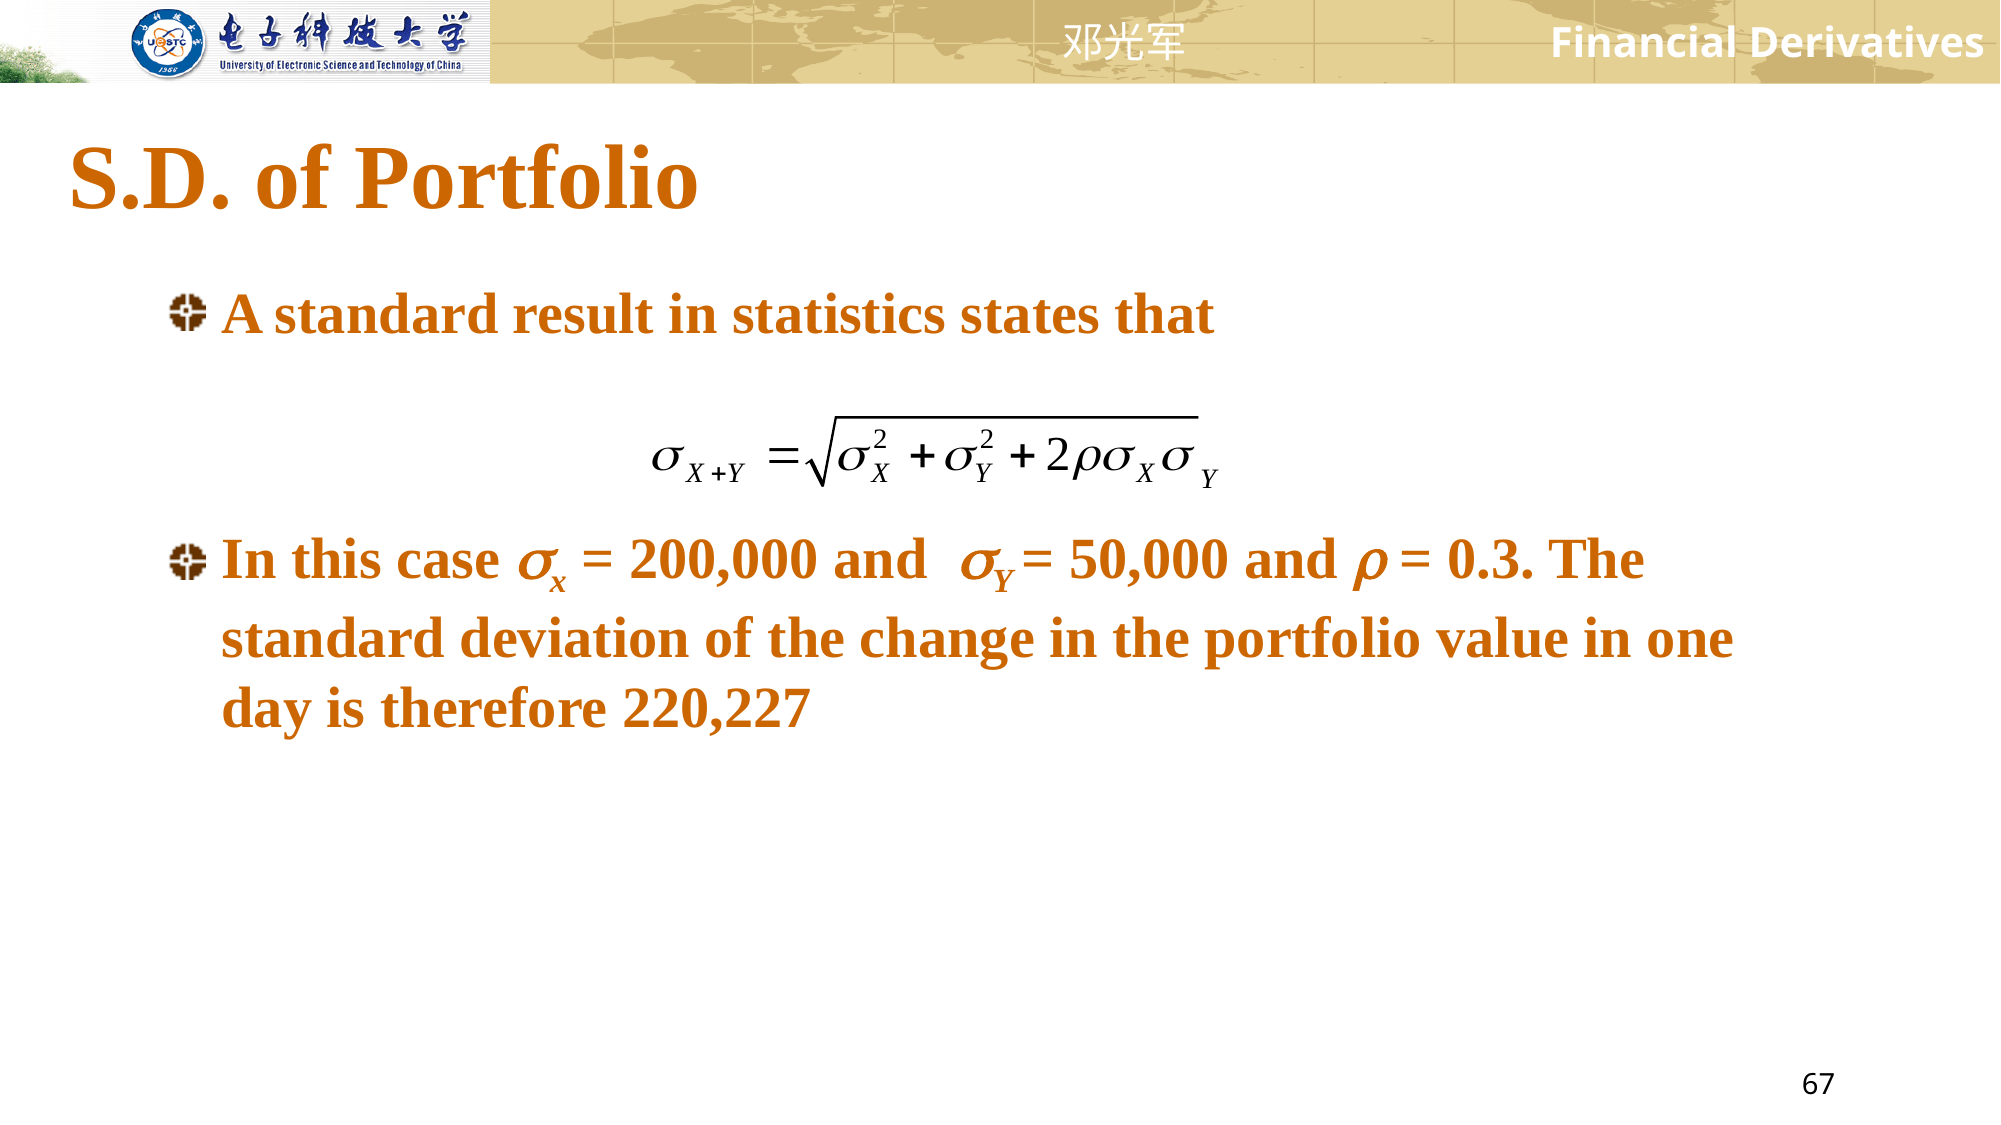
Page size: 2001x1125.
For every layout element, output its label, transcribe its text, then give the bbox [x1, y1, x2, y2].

picture [165, 289, 206, 331]
picture [165, 539, 206, 580]
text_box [643, 401, 1229, 496]
picture [0, 0, 490, 83]
list A standard result in statistics states that In this case sx = 200,000 and sY = 50,000 and r = 0.3. The standard deviation of the change in the portfolio value in one day is therefore 220,227 [150, 267, 1850, 1028]
title S.D. of Portfolio [53, 78, 1754, 266]
